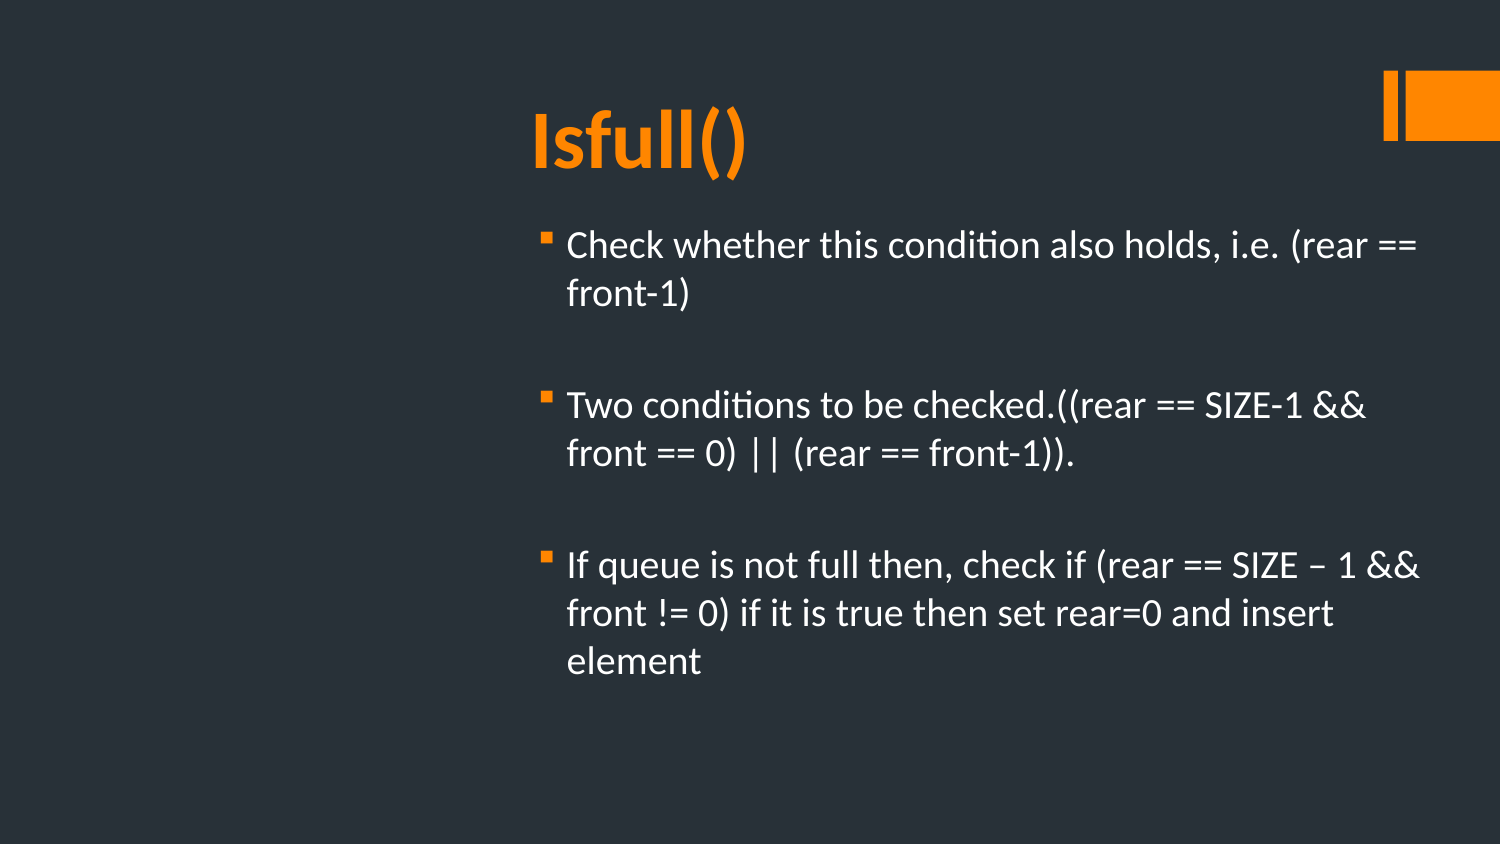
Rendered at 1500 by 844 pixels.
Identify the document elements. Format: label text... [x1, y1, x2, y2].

title Isfull() [515, 46, 1450, 293]
list Check whether this condition also holds, i.e. (rear == front-1) Two conditions to be checked.((rear == SIZE-1 && front == 0) || (rear == front-1)). If queue is not full then, check if (rear == SIZE – 1 && front != 0) if it is true then set rear=0 and insert element [515, 210, 1438, 691]
